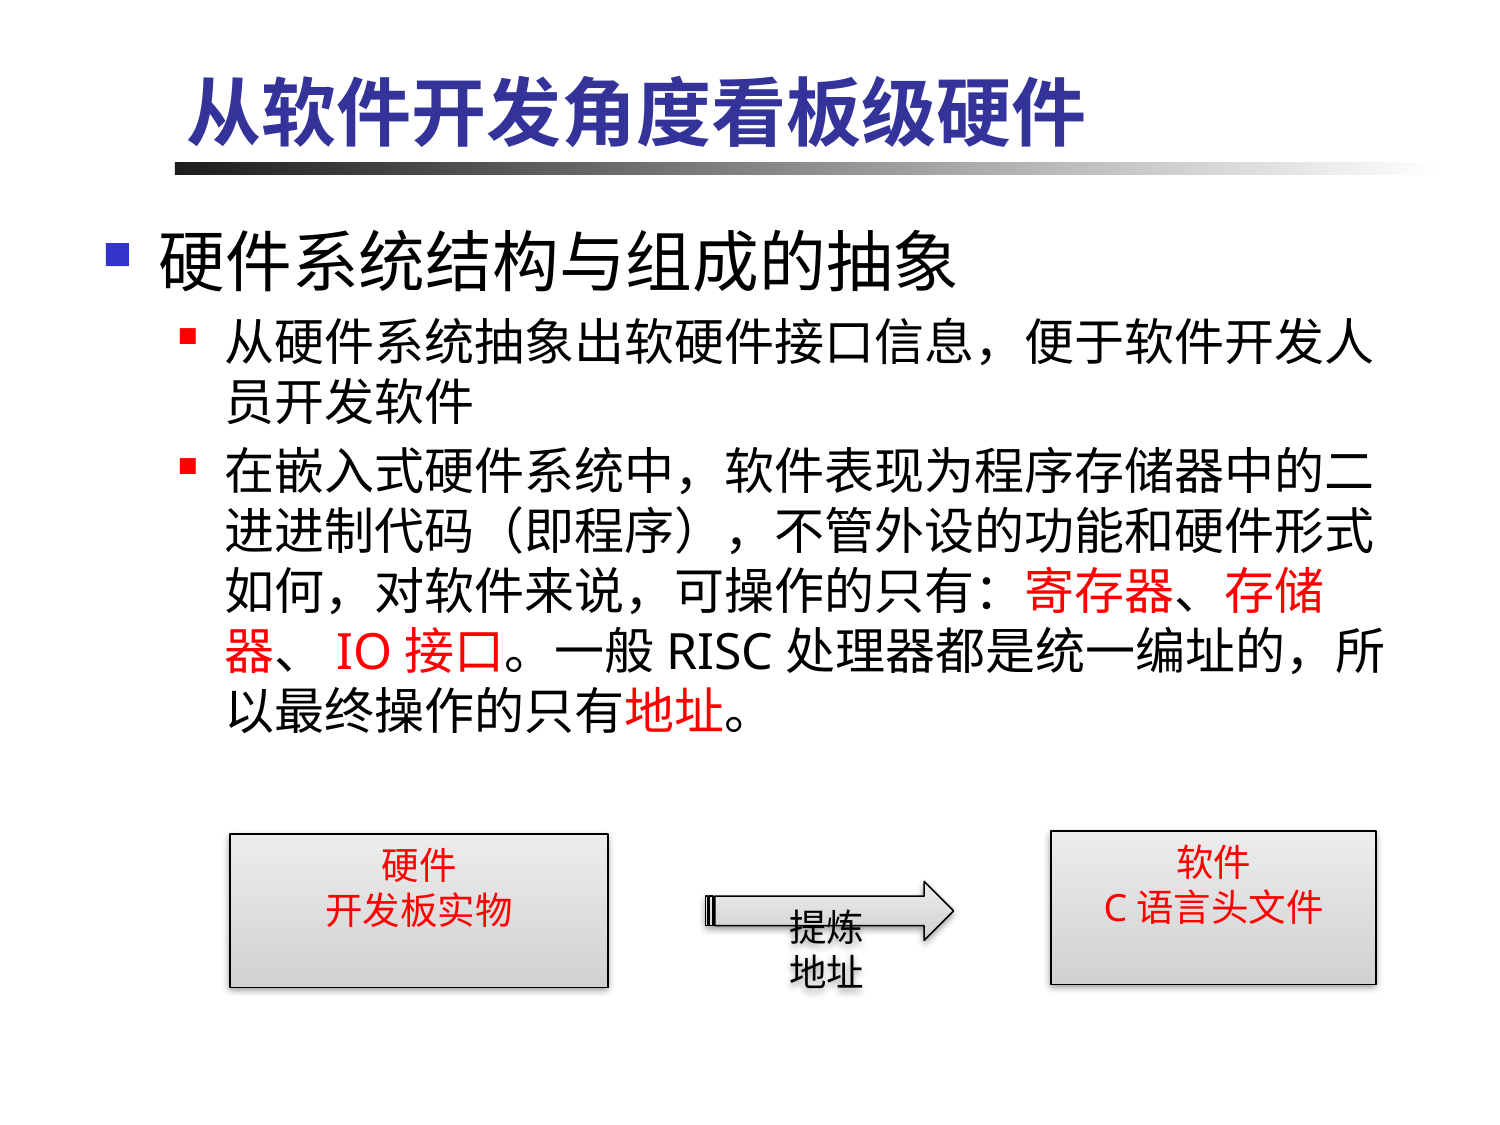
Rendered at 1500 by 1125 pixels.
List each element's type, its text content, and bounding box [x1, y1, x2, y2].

text_box 提炼 地址 [705, 880, 955, 942]
title 从软件开发角度看板级硬件 [170, 49, 1429, 163]
text_box 硬件 开发板实物 [229, 833, 609, 988]
list 硬件系统结构与组成的抽象 从硬件系统抽象出软硬件接口信息，便于软件开发人员开发软件 在嵌入式硬件系统中，软件表现为程序存储器中的二进进制代码（即程序），不管外设的功能和硬件形式如何，对软件来说，可操作的只有：寄存器、存储器、IO接口。一般RISC处理器都是统一编址的，所以最终操作的只有地址。 [87, 212, 1413, 1026]
text_box 软件 C语言头文件 [1050, 830, 1377, 985]
